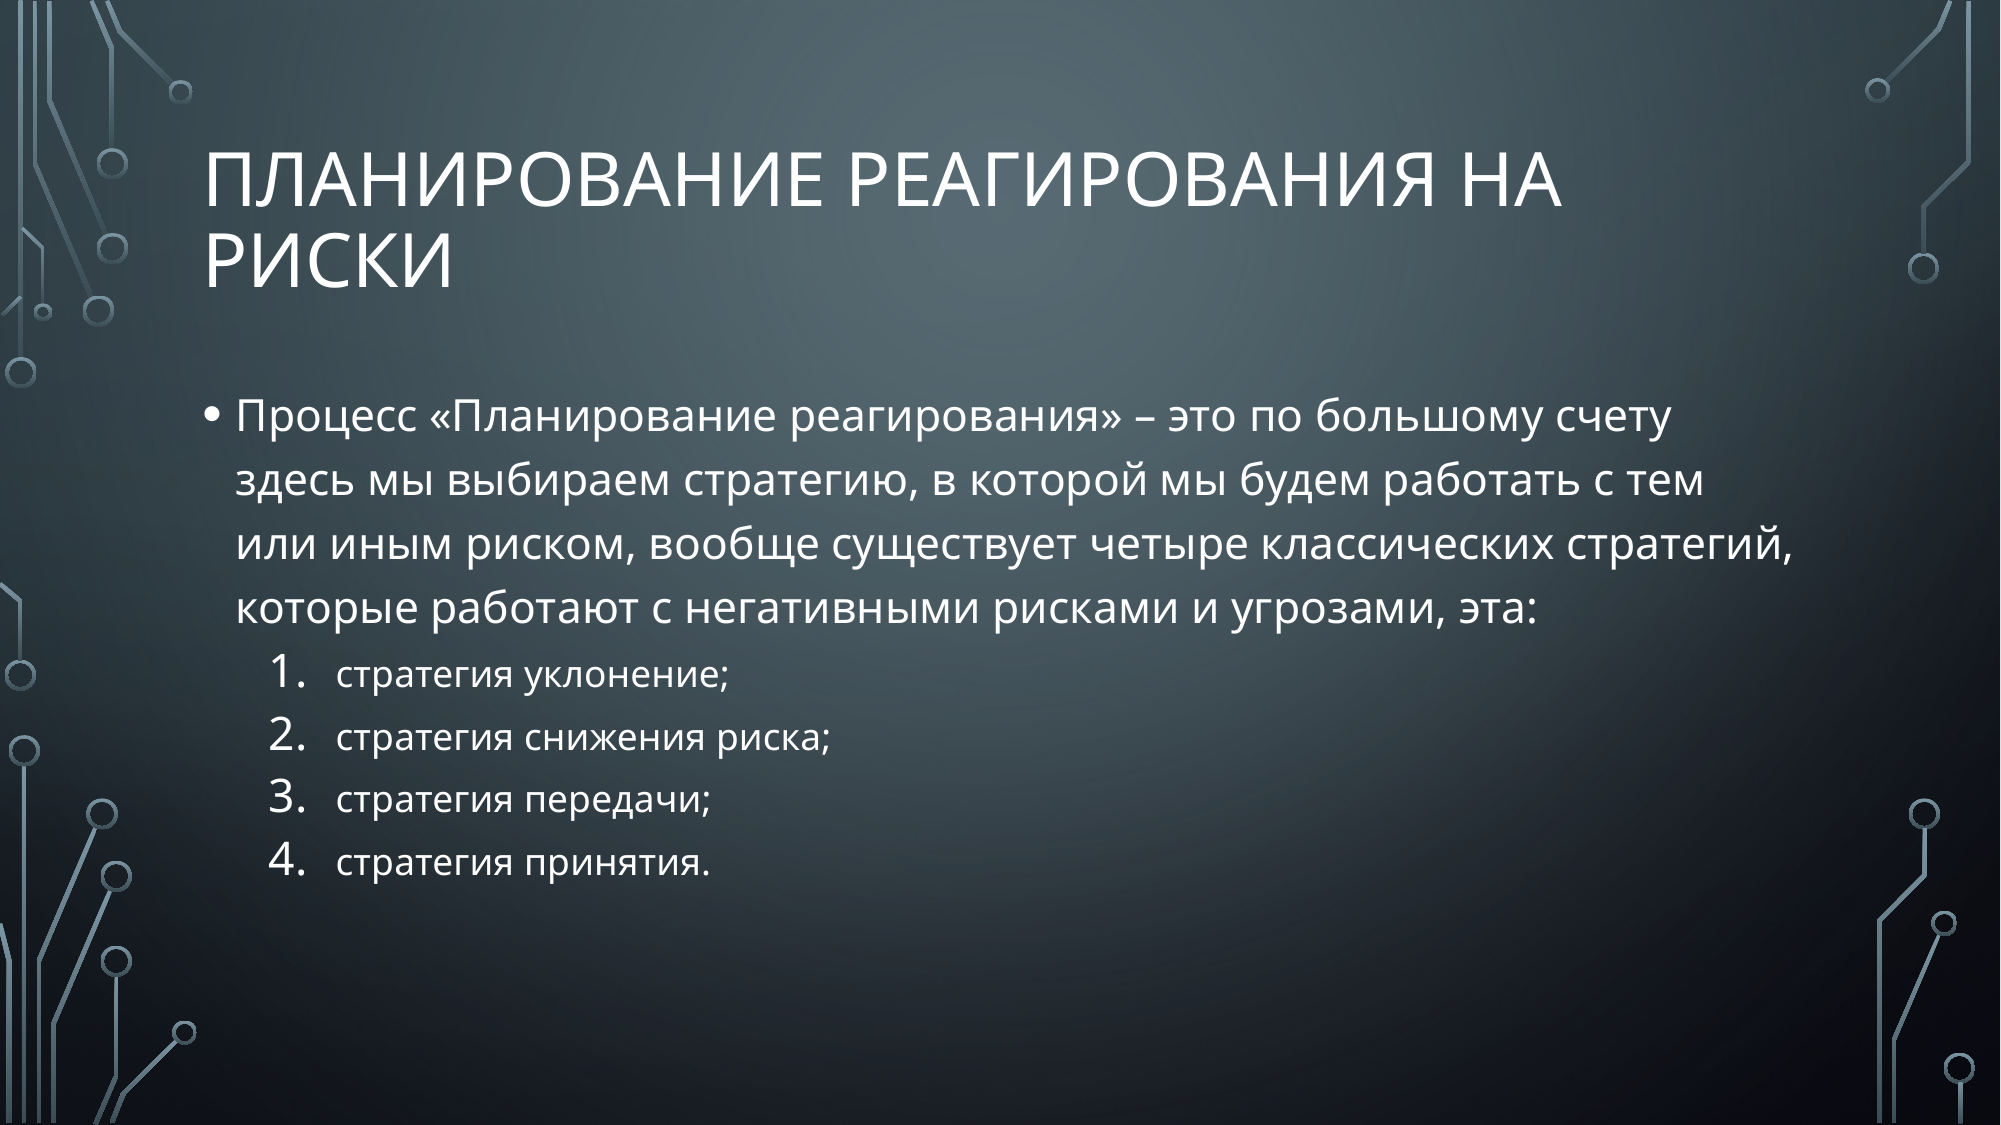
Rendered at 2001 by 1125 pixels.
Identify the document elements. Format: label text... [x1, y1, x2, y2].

list Процесс «Планирование реагирования» – это по большому счету здесь мы выбираем стратегию, в которой мы будем работать с тем или иным риском, вообще существует четыре классических стратегий, которые работают с негативными рисками и угрозами, эта: стратегия уклонение; стратегия снижения риска; стратегия передачи; стратегия принятия. [187, 369, 1813, 950]
title Планирование реагирования на риски [187, 101, 1813, 344]
